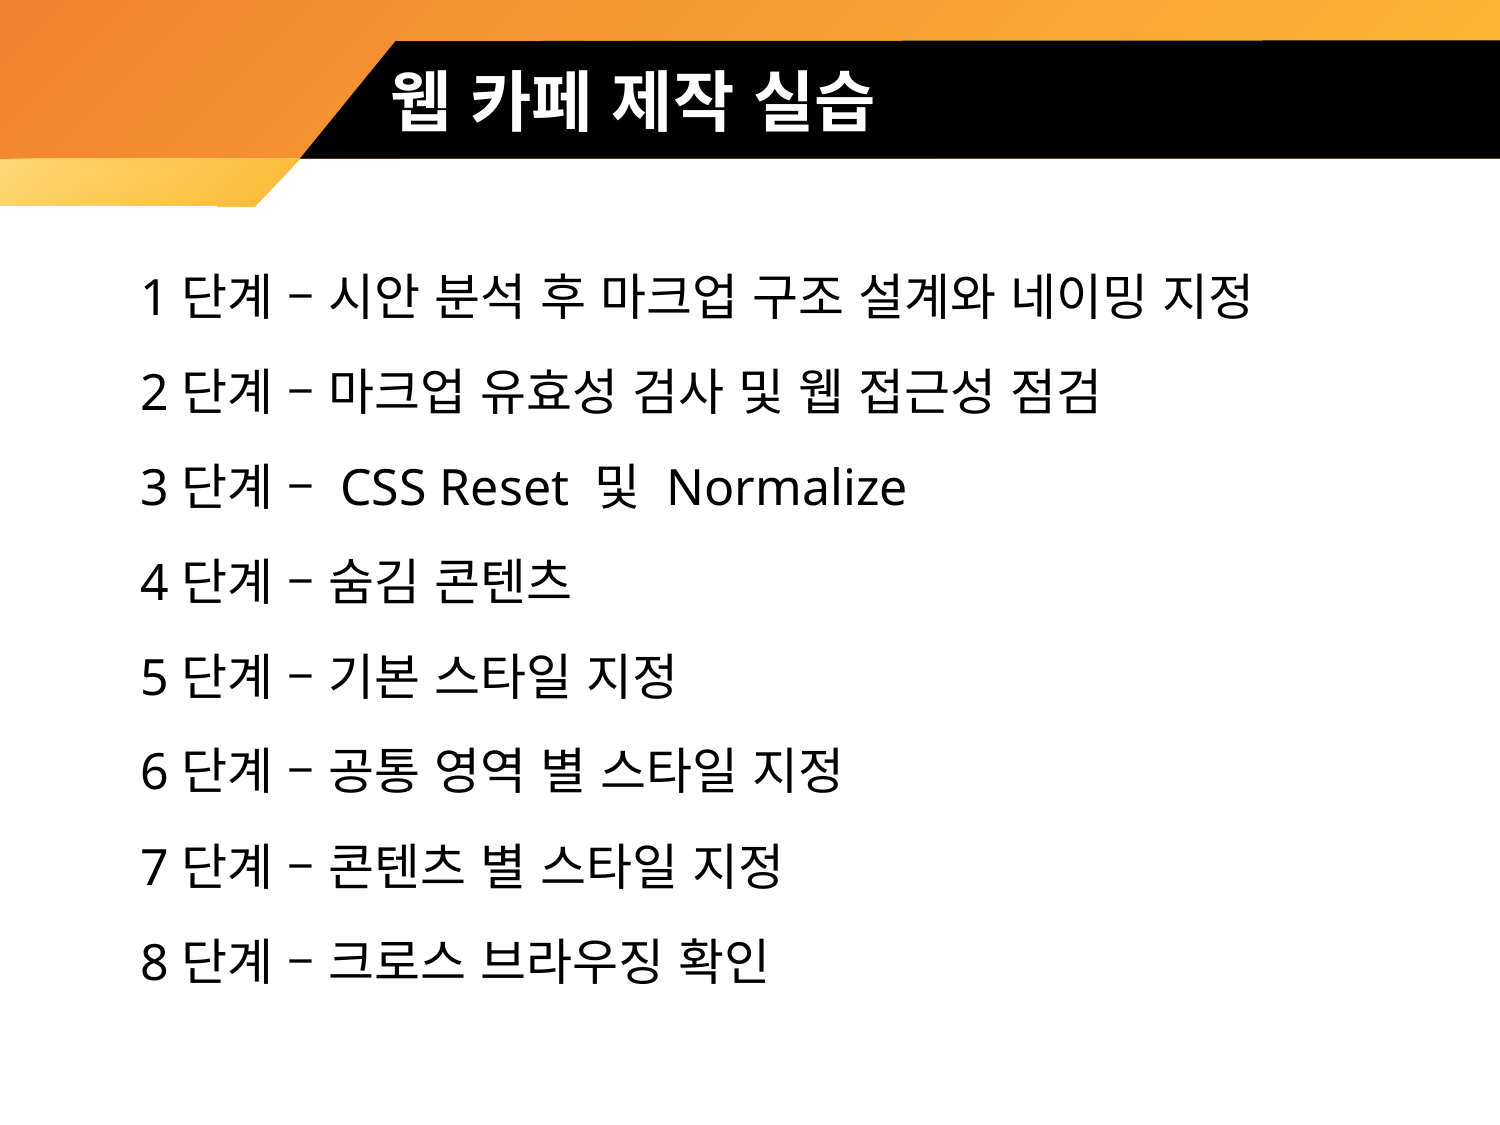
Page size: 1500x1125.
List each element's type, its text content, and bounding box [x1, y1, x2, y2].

title 웹 카페 제작 실습 [374, 36, 1481, 163]
text_box 1단계 – 시안 분석 후 마크업 구조 설계와 네이밍 지정 2단계 – 마크업 유효성 검사 및 웹 접근성 점검 3단계 – CSS Reset 및 Normalize 4단계 – 숨김 콘텐츠 5단계 – 기본 스타일 지정 6단계 – 공통 영역 별 스타일 지정 7단계 – 콘텐츠 별 스타일 지정 8단계 – 크로스 브라우징 확인 [126, 257, 1388, 1071]
